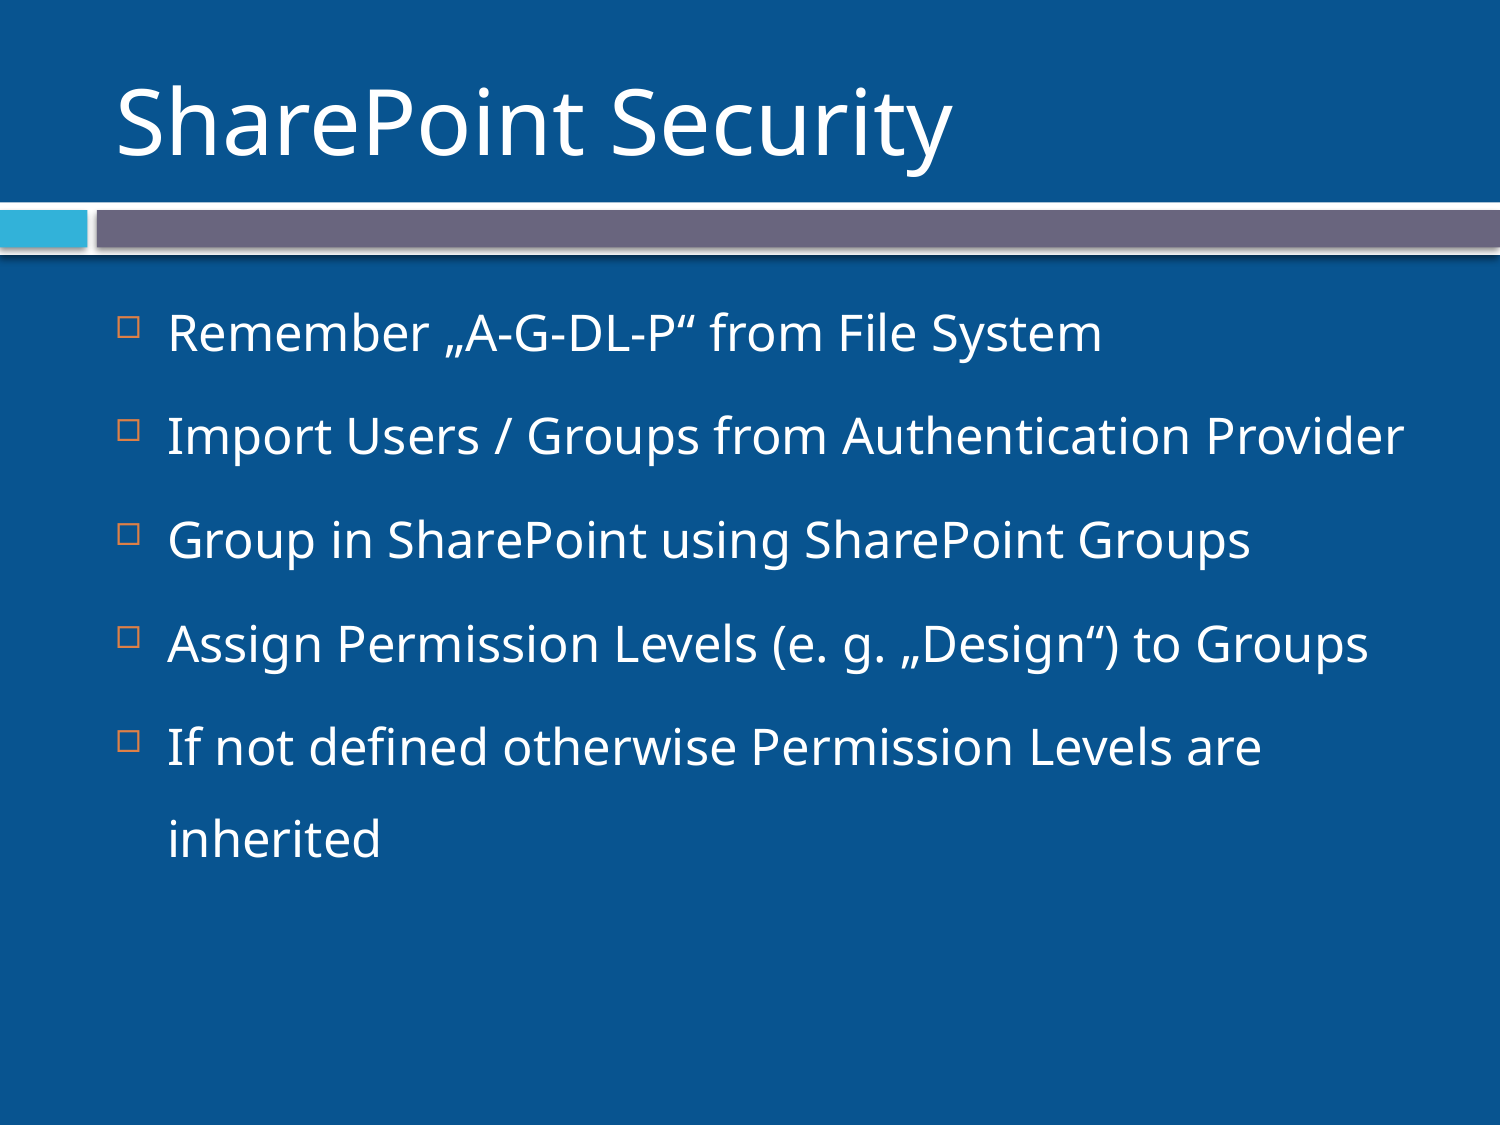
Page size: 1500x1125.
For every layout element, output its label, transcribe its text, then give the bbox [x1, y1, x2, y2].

list Remember „A-G-DL-P“ from File System Import Users / Groups from Authentication Provider Group in SharePoint using SharePoint Groups Assign Permission Levels (e. g. „Design“) to Groups If not defined otherwise Permission Levels are inherited [100, 262, 1438, 1000]
title SharePoint Security [100, 37, 1438, 200]
